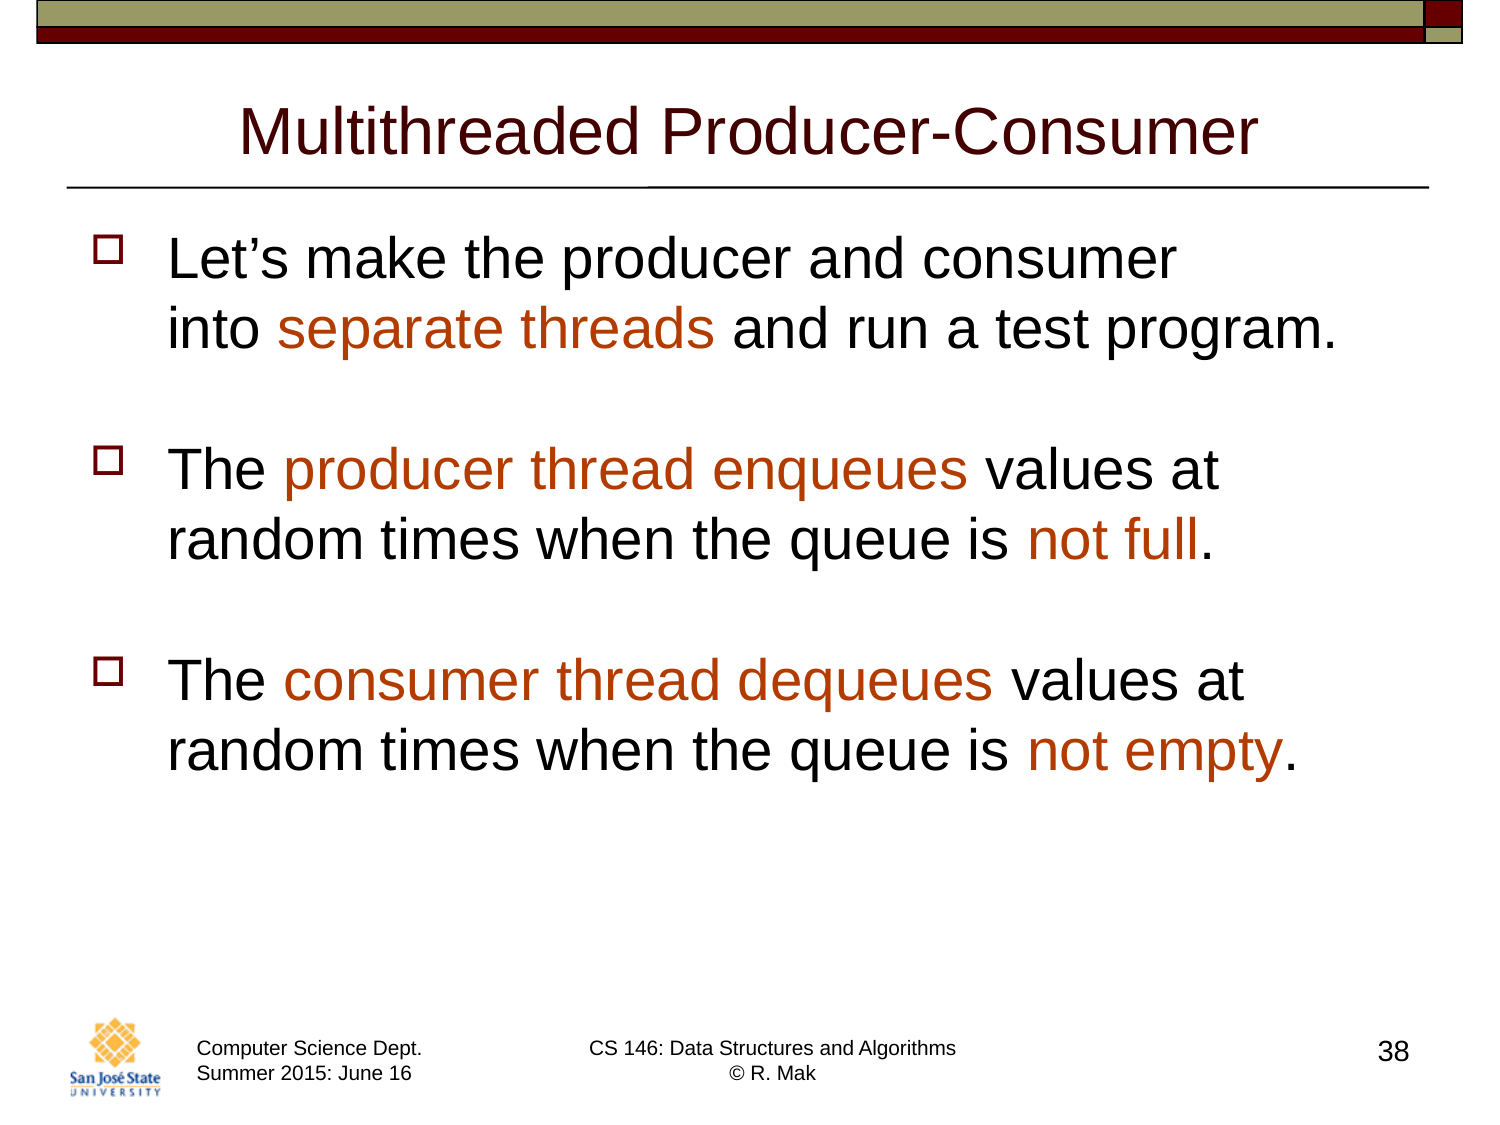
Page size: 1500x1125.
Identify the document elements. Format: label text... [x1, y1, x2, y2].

slide_number 38 [1112, 1025, 1425, 1100]
list Let’s make the producer and consumer into separate threads and run a test program. The producer thread enqueues values at random times when the queue is not full. The consumer thread dequeues values at random times when the queue is not empty. [75, 212, 1425, 1006]
title Multithreaded Producer-Consumer [75, 67, 1425, 175]
picture [60, 1012, 166, 1112]
